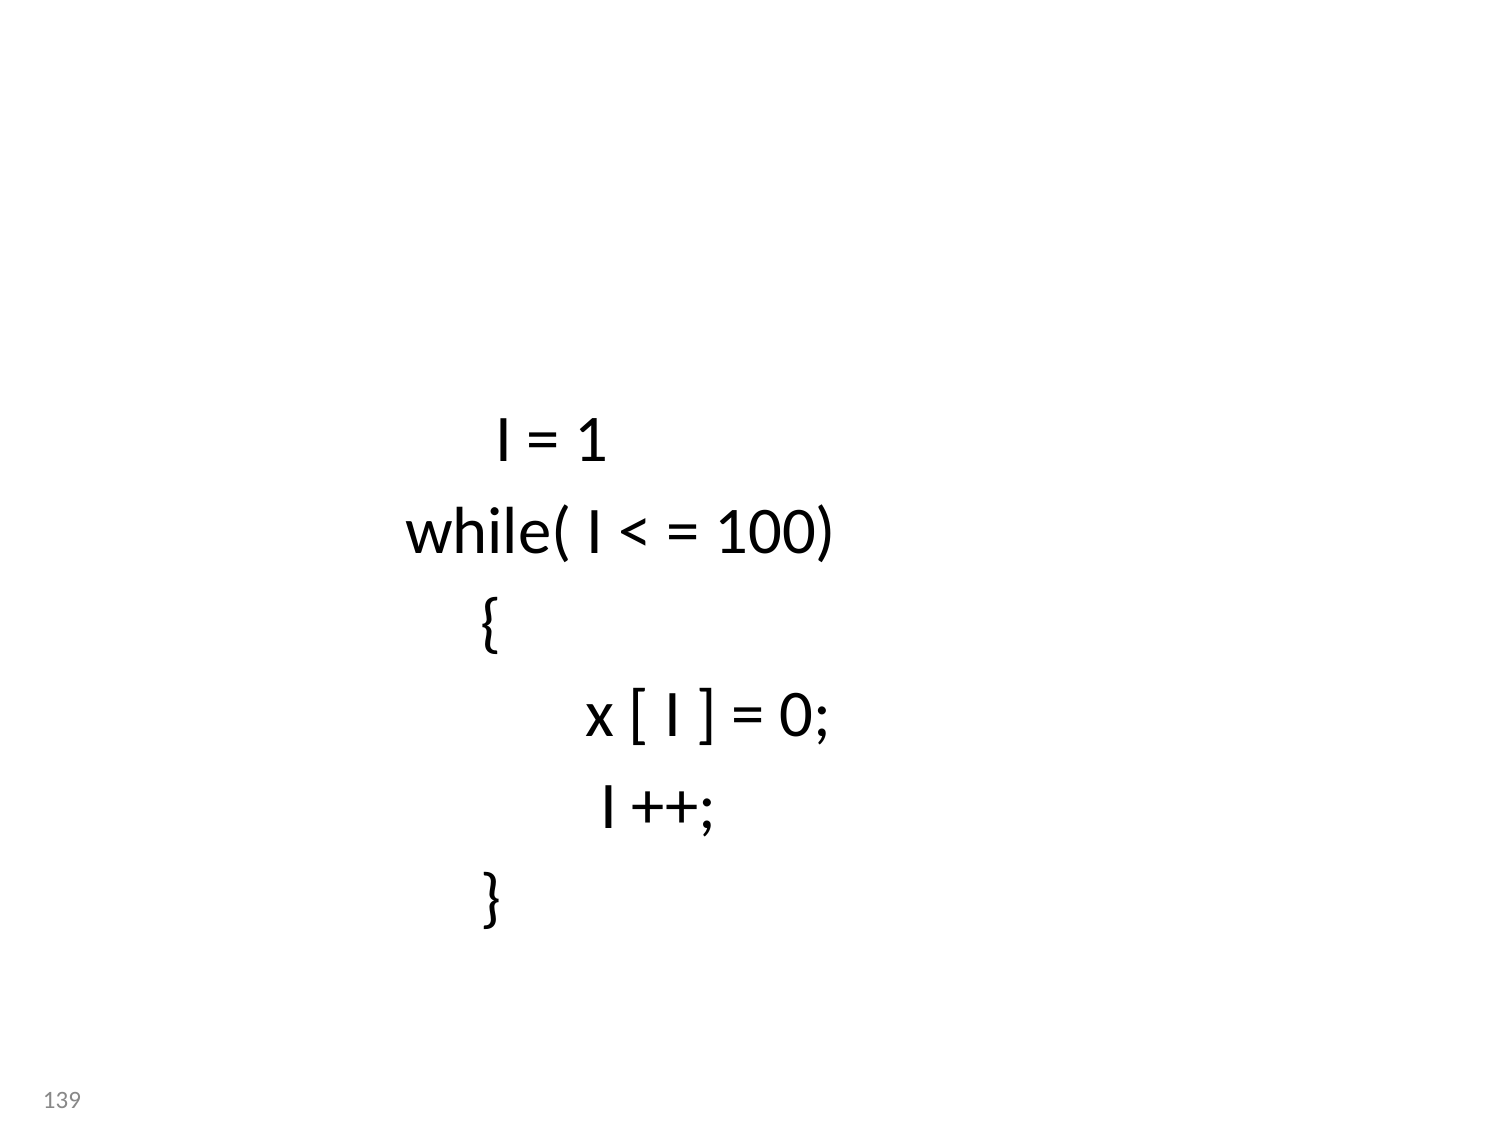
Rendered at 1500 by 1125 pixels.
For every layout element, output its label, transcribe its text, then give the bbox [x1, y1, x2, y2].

list I = 1 while( I < = 100) { x [ I ] = 0; I ++; } [150, 387, 1463, 1000]
slide_number 139 [13, 453, 111, 1121]
